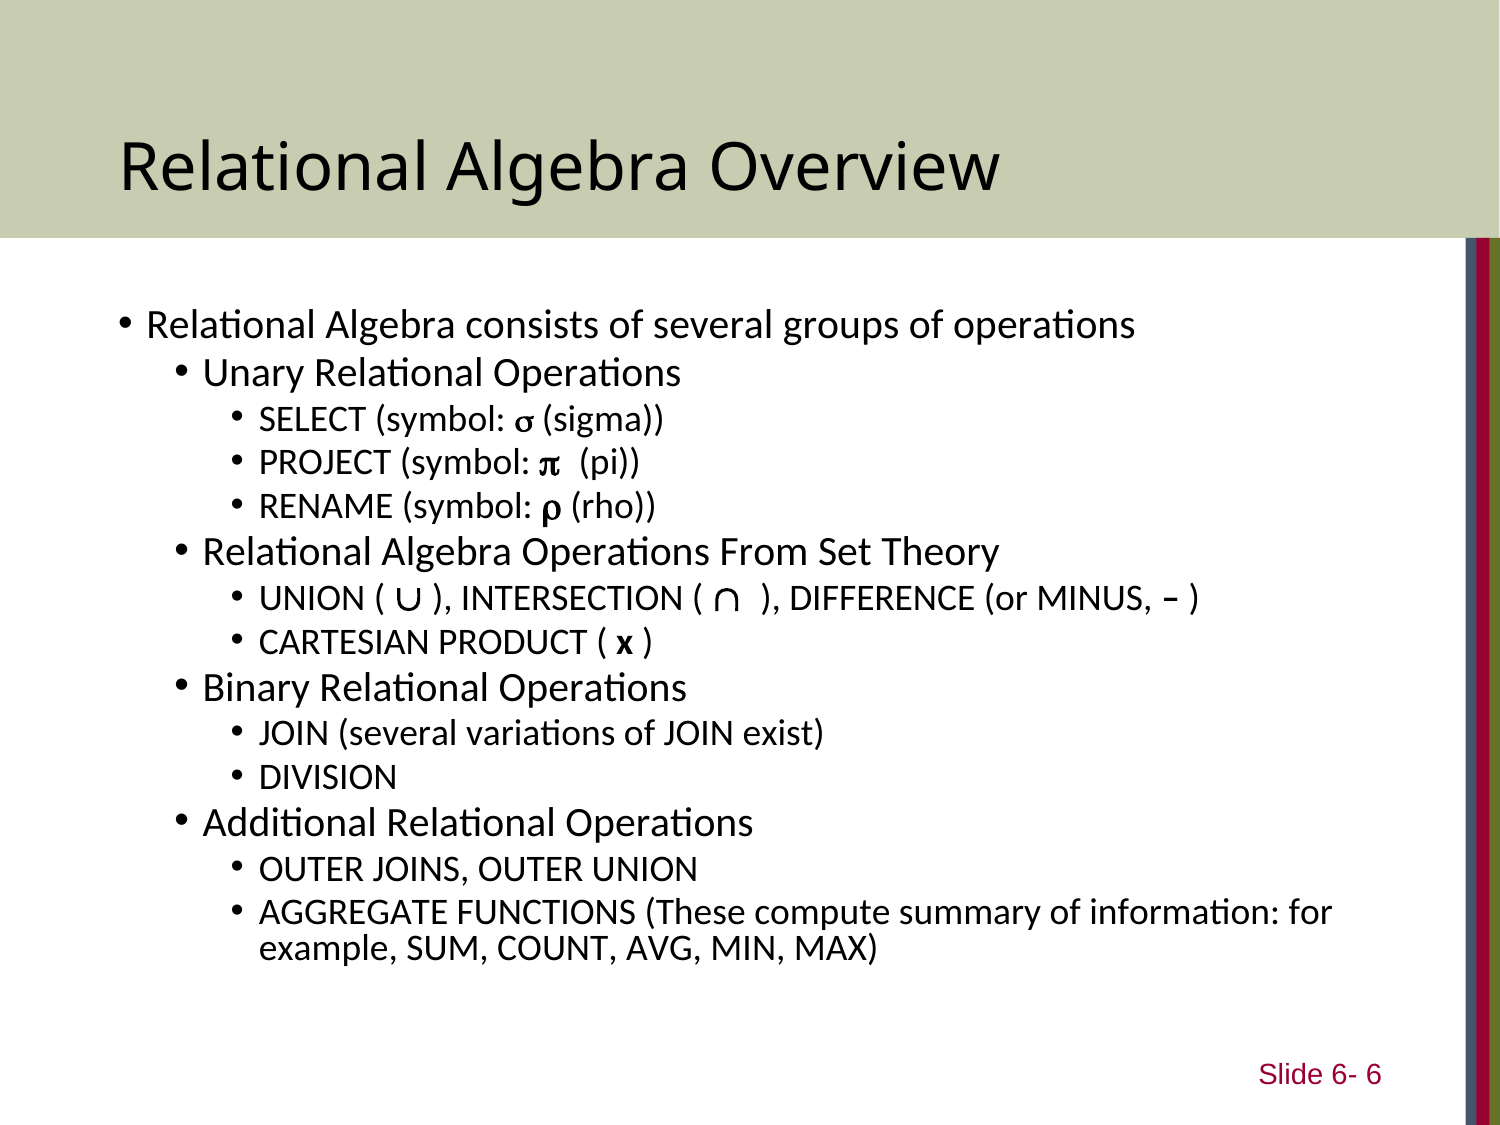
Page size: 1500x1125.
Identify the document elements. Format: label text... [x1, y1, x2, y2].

text_box Relational Algebra consists of several groups of operations Unary Relational Operations SELECT (symbol:  (sigma)) PROJECT (symbol: (pi)) RENAME (symbol:  (rho)) Relational Algebra Operations From Set Theory UNION (  ), INTERSECTION ( ), DIFFERENCE (or MINUS, – ) CARTESIAN PRODUCT ( x ) Binary Relational Operations JOIN (several variations of JOIN exist) DIVISION Additional Relational Operations OUTER JOINS, OUTER UNION AGGREGATE FUNCTIONS (These compute summary of information: for example, SUM, COUNT, AVG, MIN, MAX) [103, 299, 1397, 1014]
title Relational Algebra Overview [103, 59, 1397, 278]
text_box Slide 6- <number> [1059, 1042, 1397, 1103]
